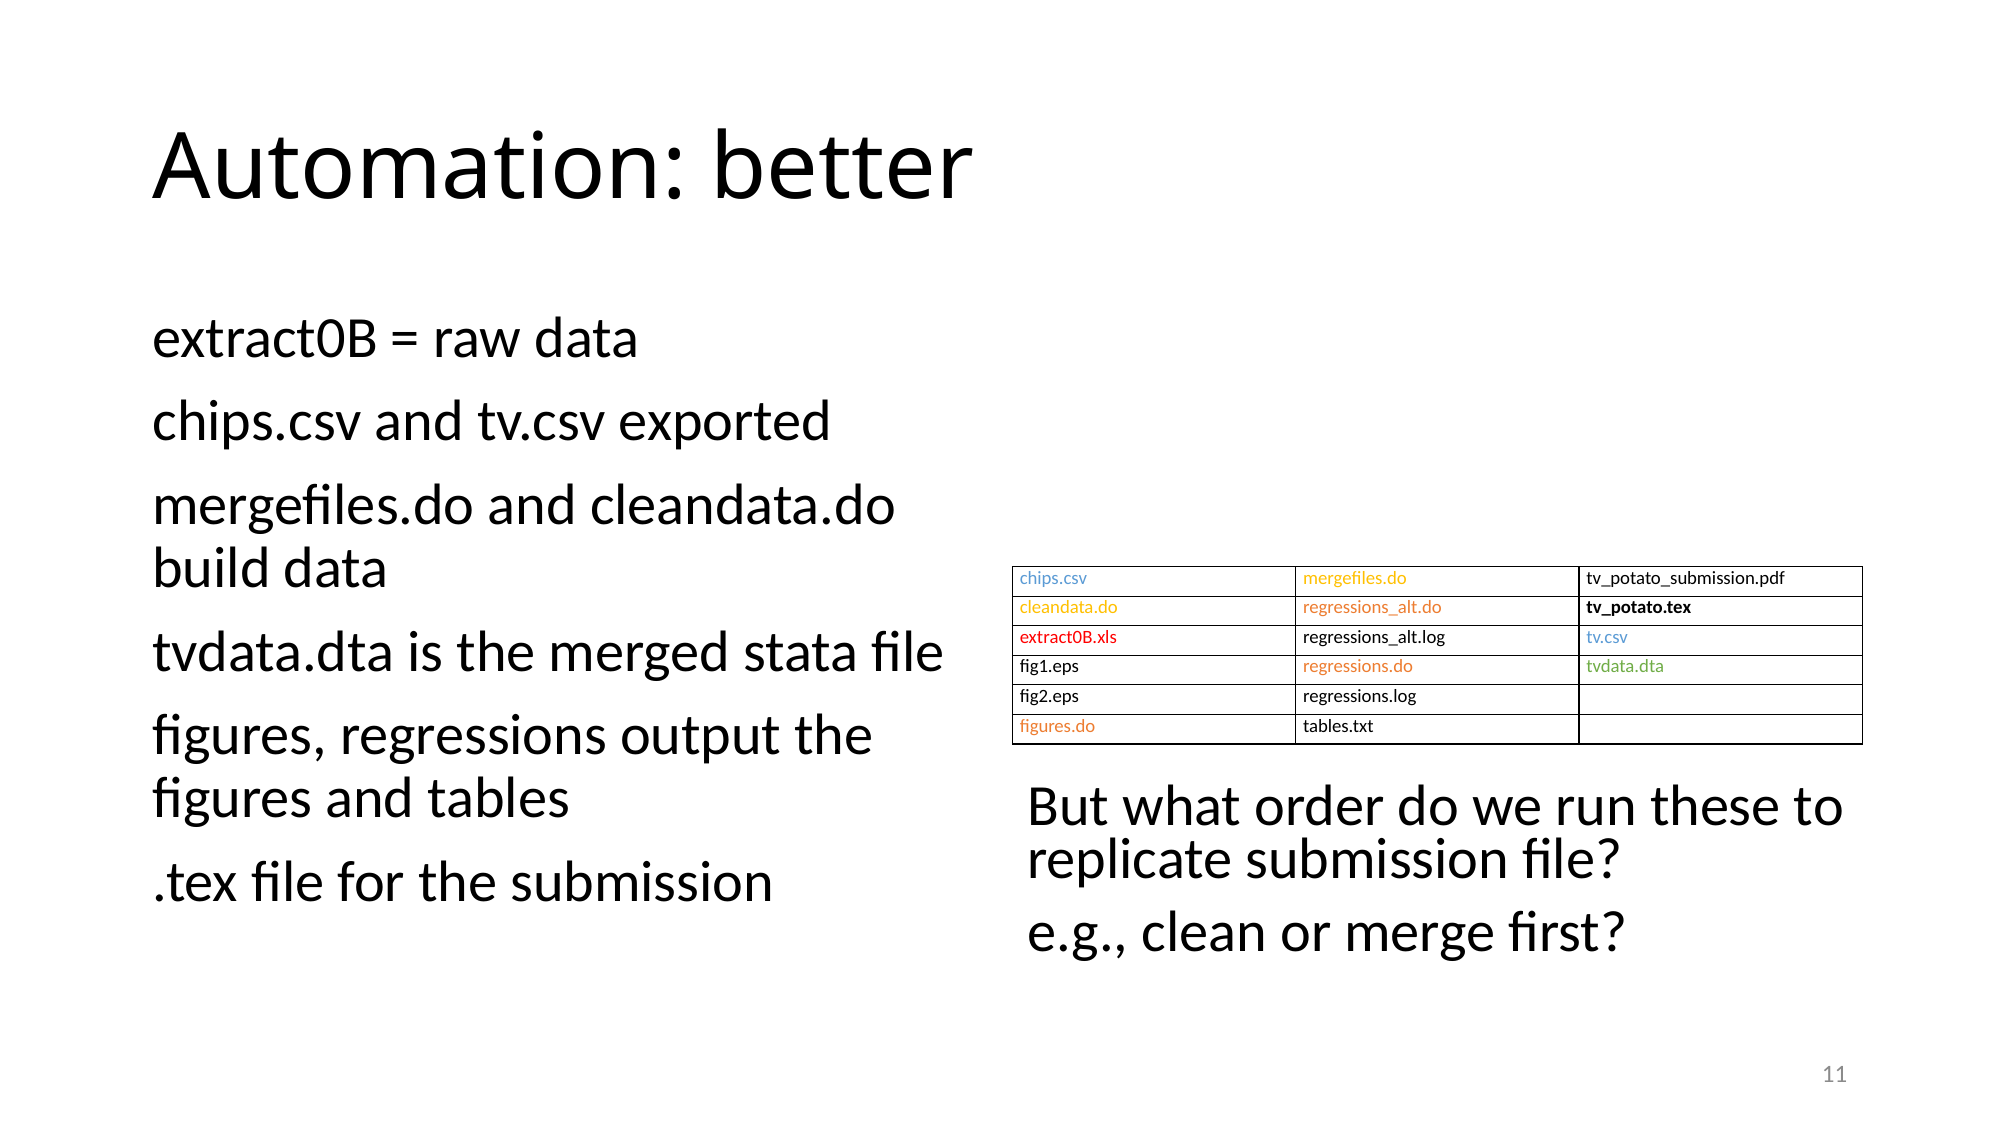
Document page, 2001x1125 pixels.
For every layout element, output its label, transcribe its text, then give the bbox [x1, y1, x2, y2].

slide_number 11 [1412, 1042, 1863, 1103]
table_cell tables.txt [1296, 715, 1578, 743]
table_cell tv.csv [1580, 626, 1862, 655]
table_cell fig1.eps [1013, 656, 1295, 684]
table_cell [1580, 715, 1862, 743]
table_cell cleandata.do [1013, 597, 1295, 625]
text_box But what order do we run these to replicate submission file? e.g., clean or merge first? [1012, 776, 1863, 1014]
table_header mergefiles.do [1296, 567, 1578, 596]
title Automation: better [137, 59, 1863, 278]
table_cell regressions_alt.log [1296, 626, 1578, 655]
table_cell regressions_alt.do [1296, 597, 1578, 625]
table_cell regressions.log [1296, 685, 1578, 714]
list extract0B = raw data chips.csv and tv.csv exported mergefiles.do and cleandata.do build data tvdata.dta is the merged stata file figures, regressions output the figures and tables .tex file for the submission [137, 299, 988, 1014]
table_cell fig2.eps [1013, 685, 1295, 714]
table_cell figures.do [1013, 715, 1295, 743]
table_cell tvdata.dta [1580, 656, 1862, 684]
table_cell extract0B.xls [1013, 626, 1295, 655]
table_cell [1580, 685, 1862, 714]
table_header tv_potato_submission.pdf [1580, 567, 1862, 596]
table_header chips.csv [1013, 567, 1295, 596]
table_cell tv_potato.tex [1580, 597, 1862, 625]
table_cell regressions.do [1296, 656, 1578, 684]
